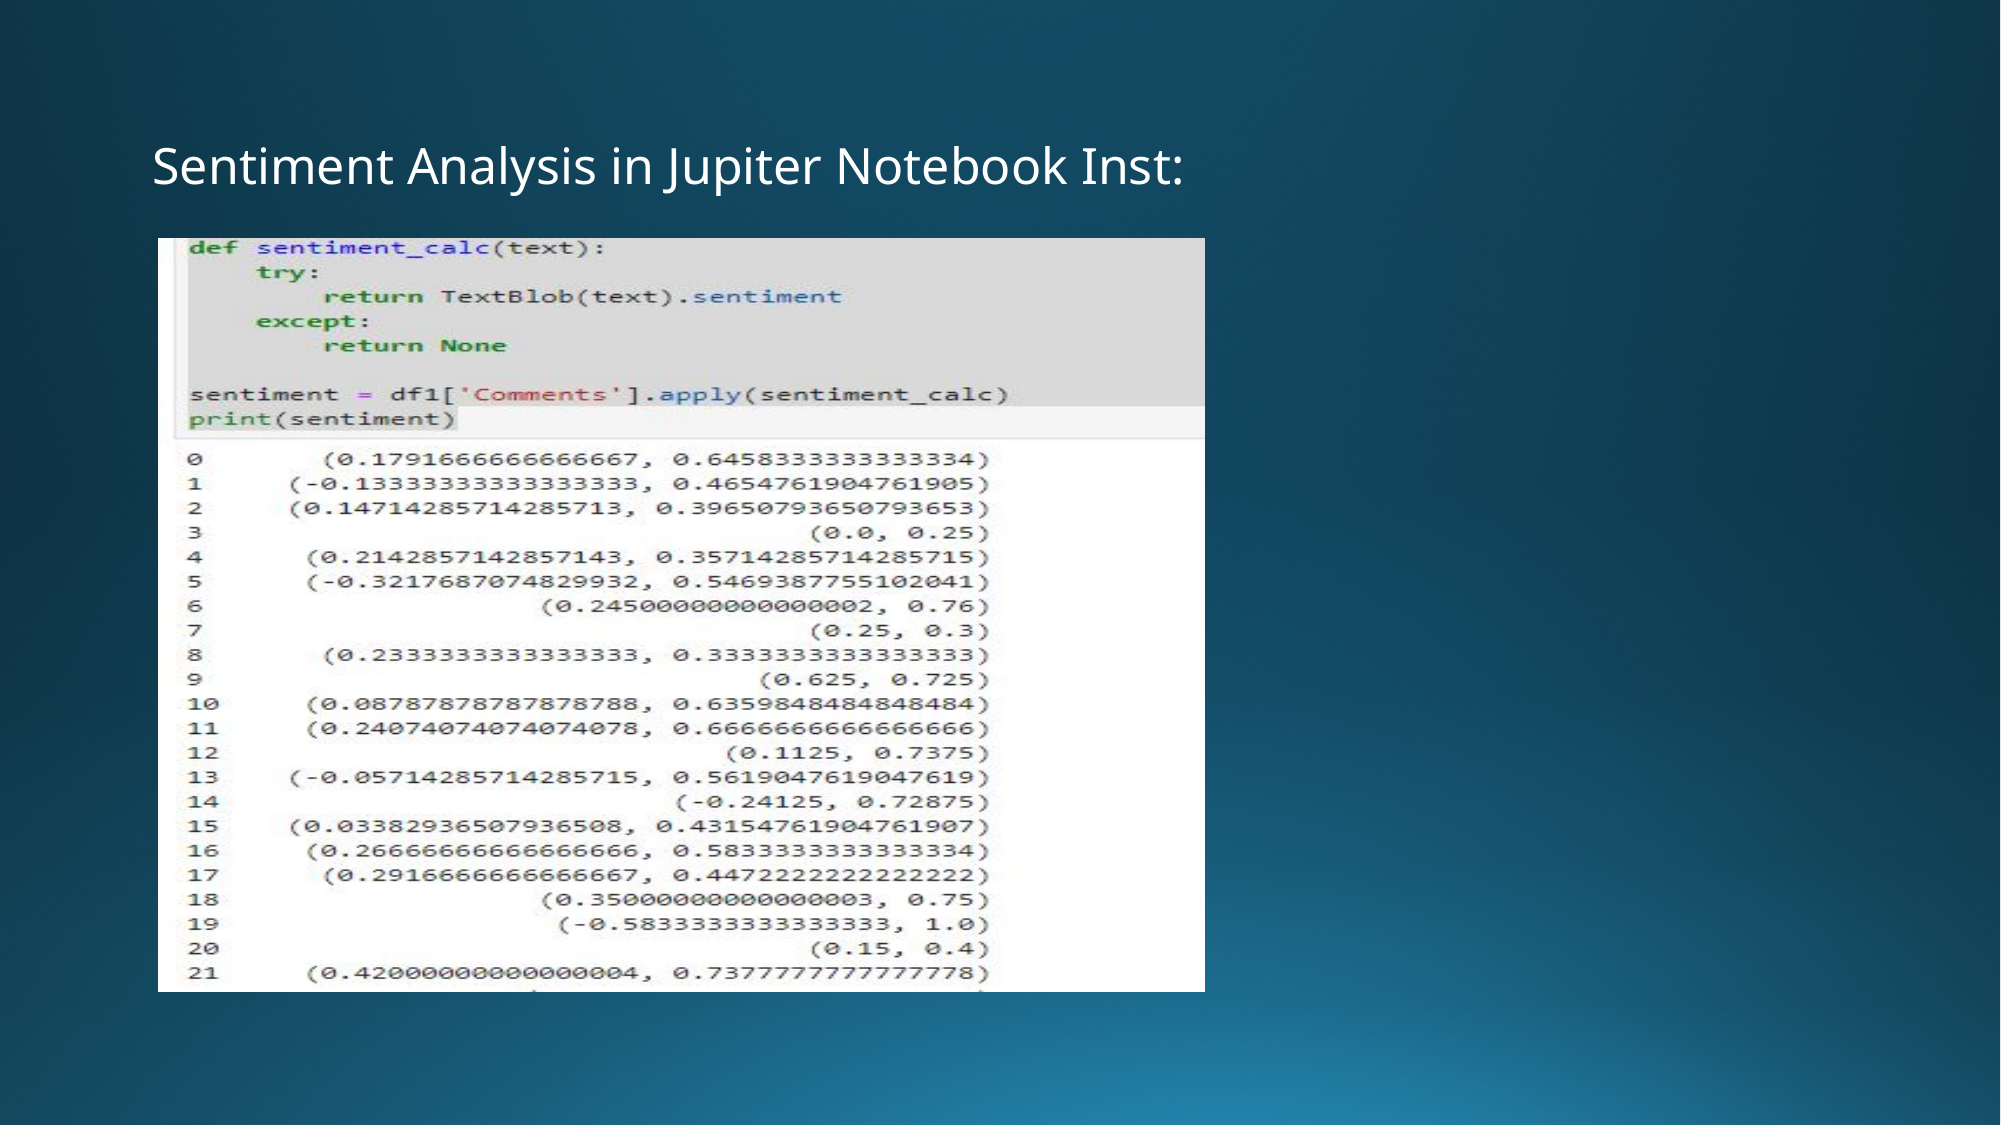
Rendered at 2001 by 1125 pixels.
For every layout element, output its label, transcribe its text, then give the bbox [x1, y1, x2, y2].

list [158, 238, 1205, 992]
title Sentiment Analysis in Jupiter Notebook Inst: [137, 59, 1863, 278]
picture [0, 0, 2001, 1125]
